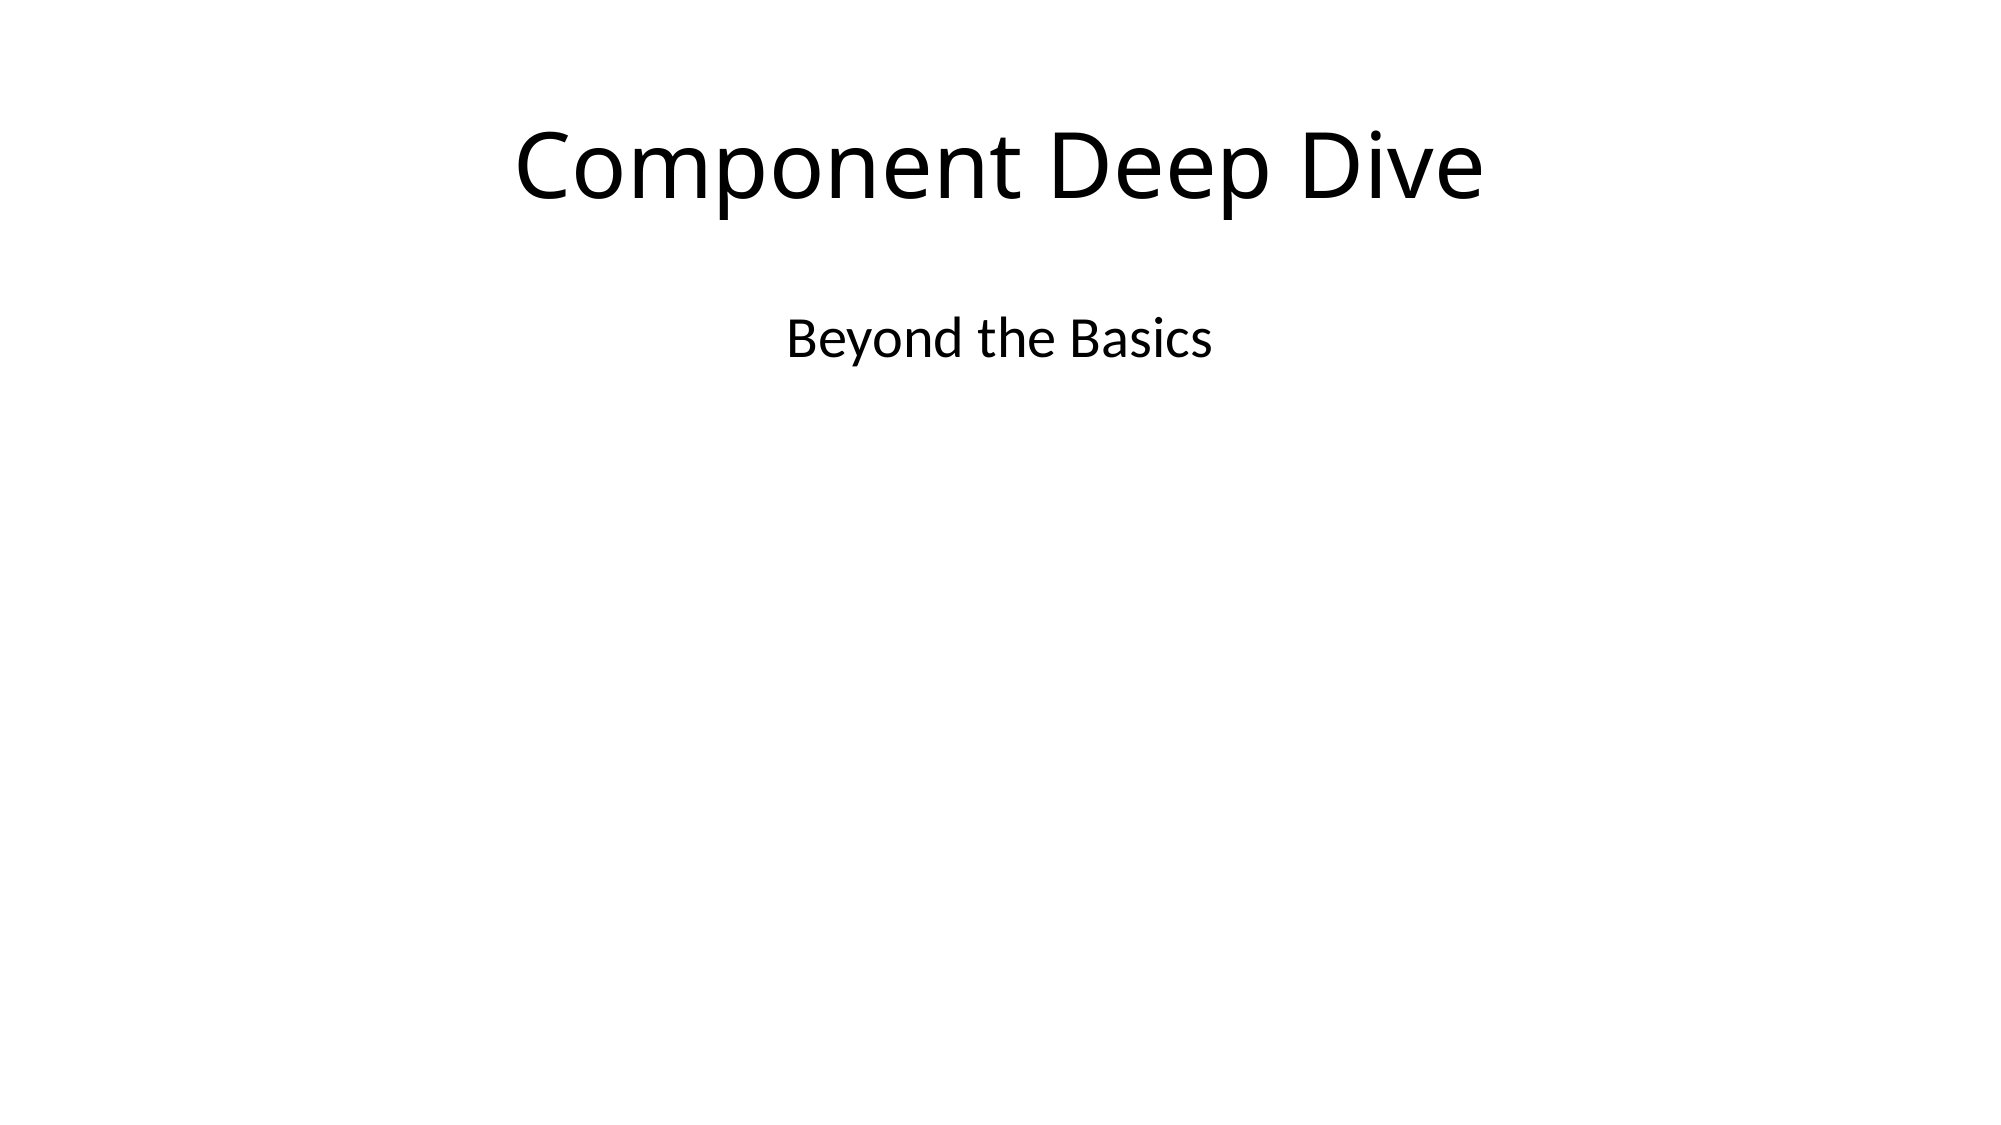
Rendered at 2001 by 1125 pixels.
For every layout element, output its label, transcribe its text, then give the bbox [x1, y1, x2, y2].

list Beyond the Basics [137, 299, 1863, 392]
title Component Deep Dive [137, 59, 1863, 278]
